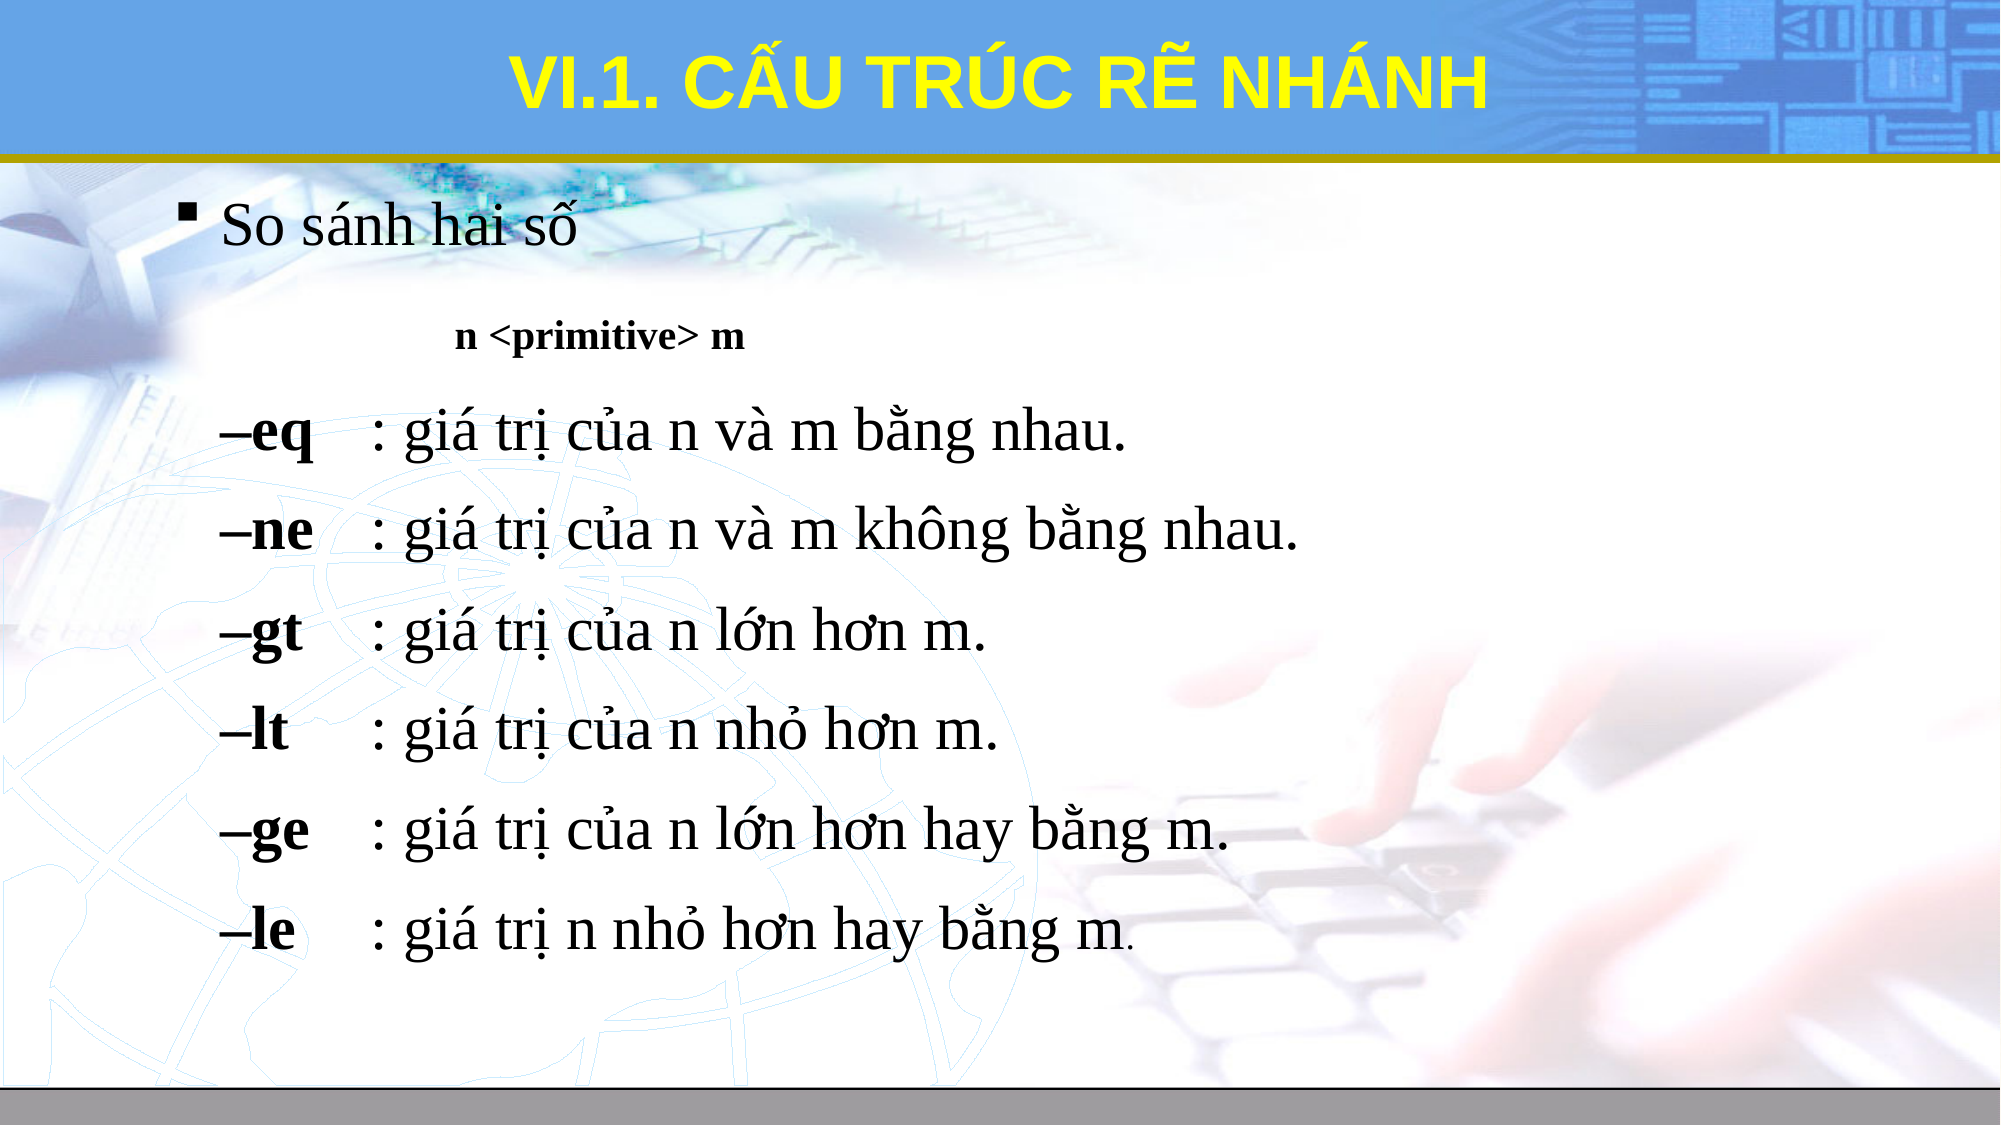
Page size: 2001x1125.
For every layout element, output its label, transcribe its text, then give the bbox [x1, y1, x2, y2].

list So sánh hai số n <primitive> m –eq : giá trị của n và m bằng nhau. –ne : giá trị của n và m không bằng nhau. –gt : giá trị của n lớn hơn m. –lt : giá trị của n nhỏ hơn m. –ge : giá trị của n lớn hơn hay bằng m. –le : giá trị n nhỏ hơn hay bằng m. [83, 174, 1967, 1075]
title VI.1. CẤU TRÚC RẼ NHÁNH [0, 9, 2000, 148]
picture [0, 0, 2001, 1125]
